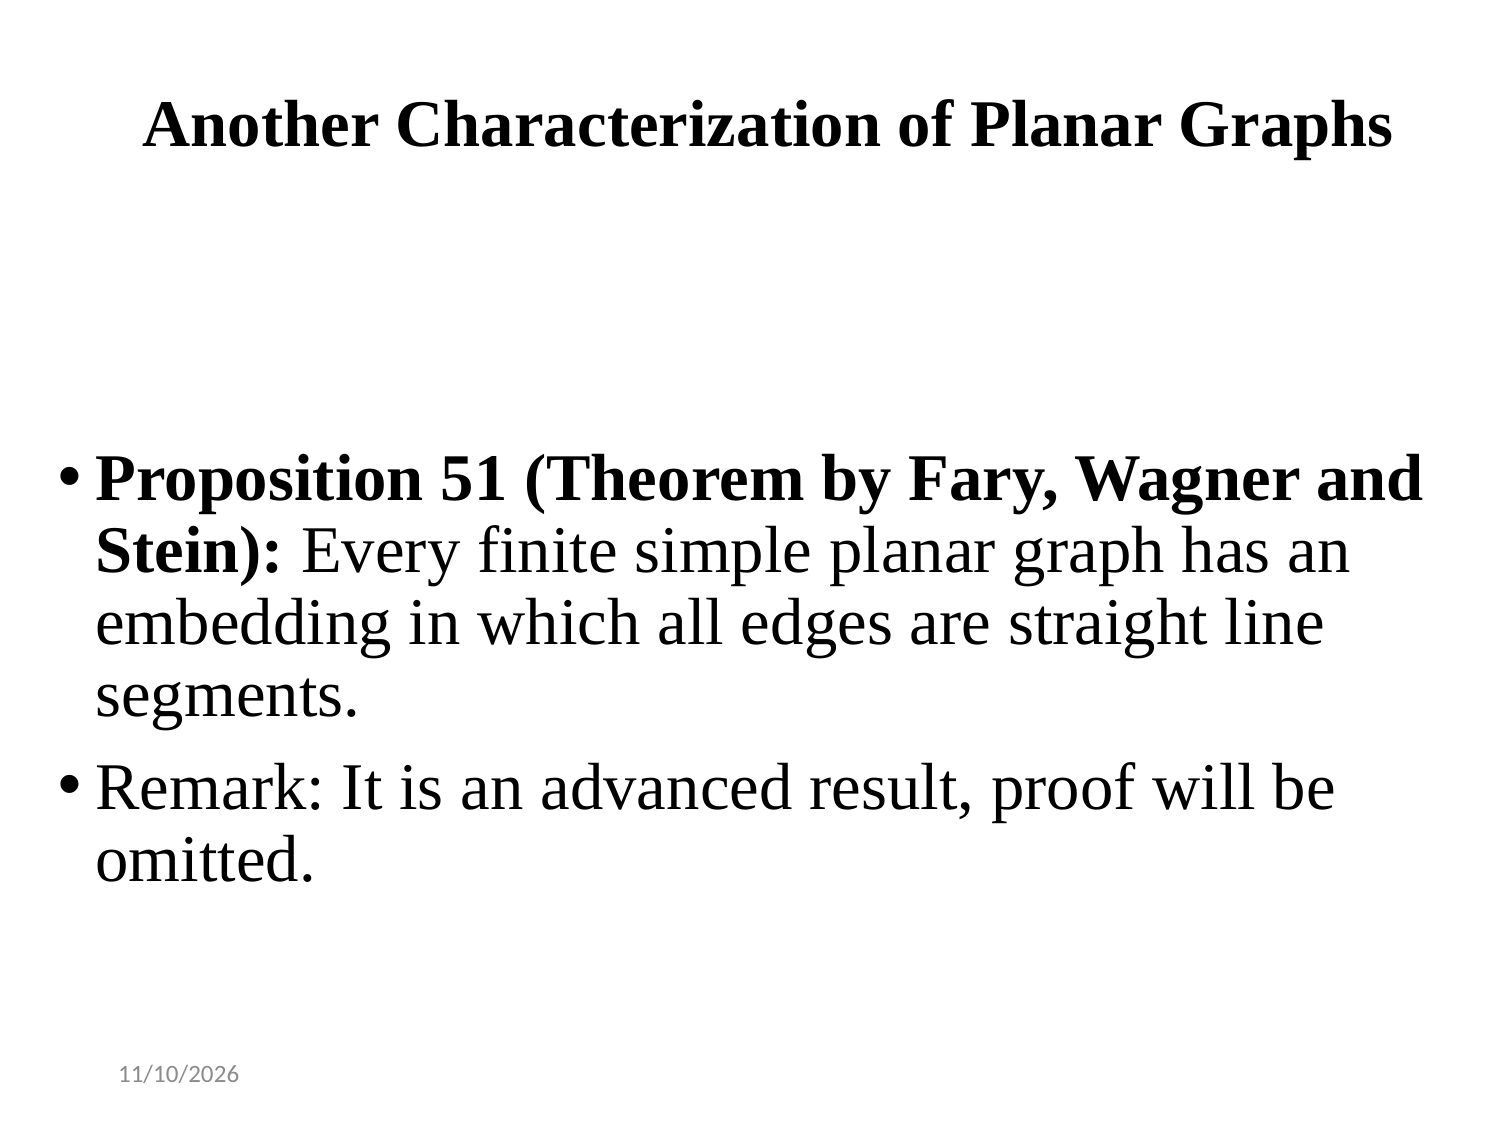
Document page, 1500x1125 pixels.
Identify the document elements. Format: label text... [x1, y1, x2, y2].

list Proposition 51 (Theorem by Fary, Wagner and Stein): Every finite simple planar graph has an embedding in which all edges are straight line segments. Remark: It is an advanced result, proof will be omitted. [42, 435, 1455, 953]
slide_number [103, 1042, 441, 1103]
title Another Characterization of Planar Graphs [119, 30, 1436, 219]
